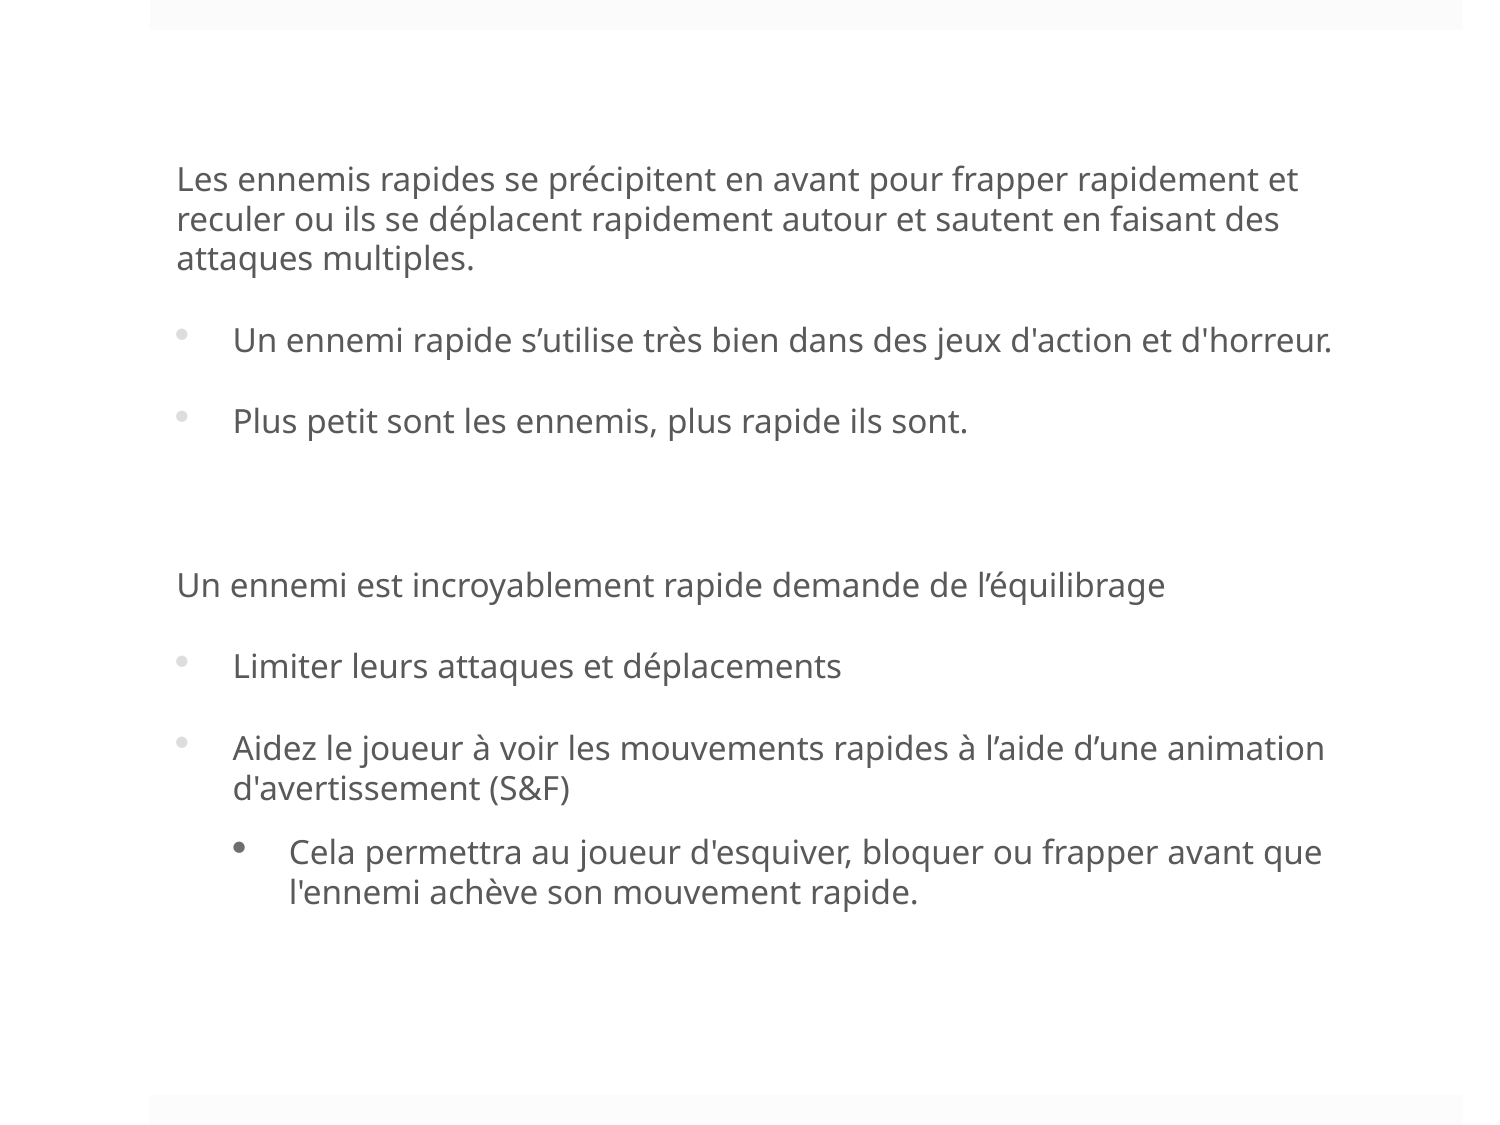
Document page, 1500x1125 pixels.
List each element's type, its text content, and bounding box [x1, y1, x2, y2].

list Les ennemis rapides se précipitent en avant pour frapper rapidement et reculer ou ils se déplacent rapidement autour et sautent en faisant des attaques multiples. Un ennemi rapide s’utilise très bien dans des jeux d'action et d'horreur. Plus petit sont les ennemis, plus rapide ils sont. Un ennemi est incroyablement rapide demande de l’équilibrage Limiter leurs attaques et déplacements Aidez le joueur à voir les mouvements rapides à l’aide d’une animation d'avertissement (S&F) Cela permettra au joueur d'esquiver, bloquer ou frapper avant que l'ennemi achève son mouvement rapide. [161, 150, 1410, 952]
